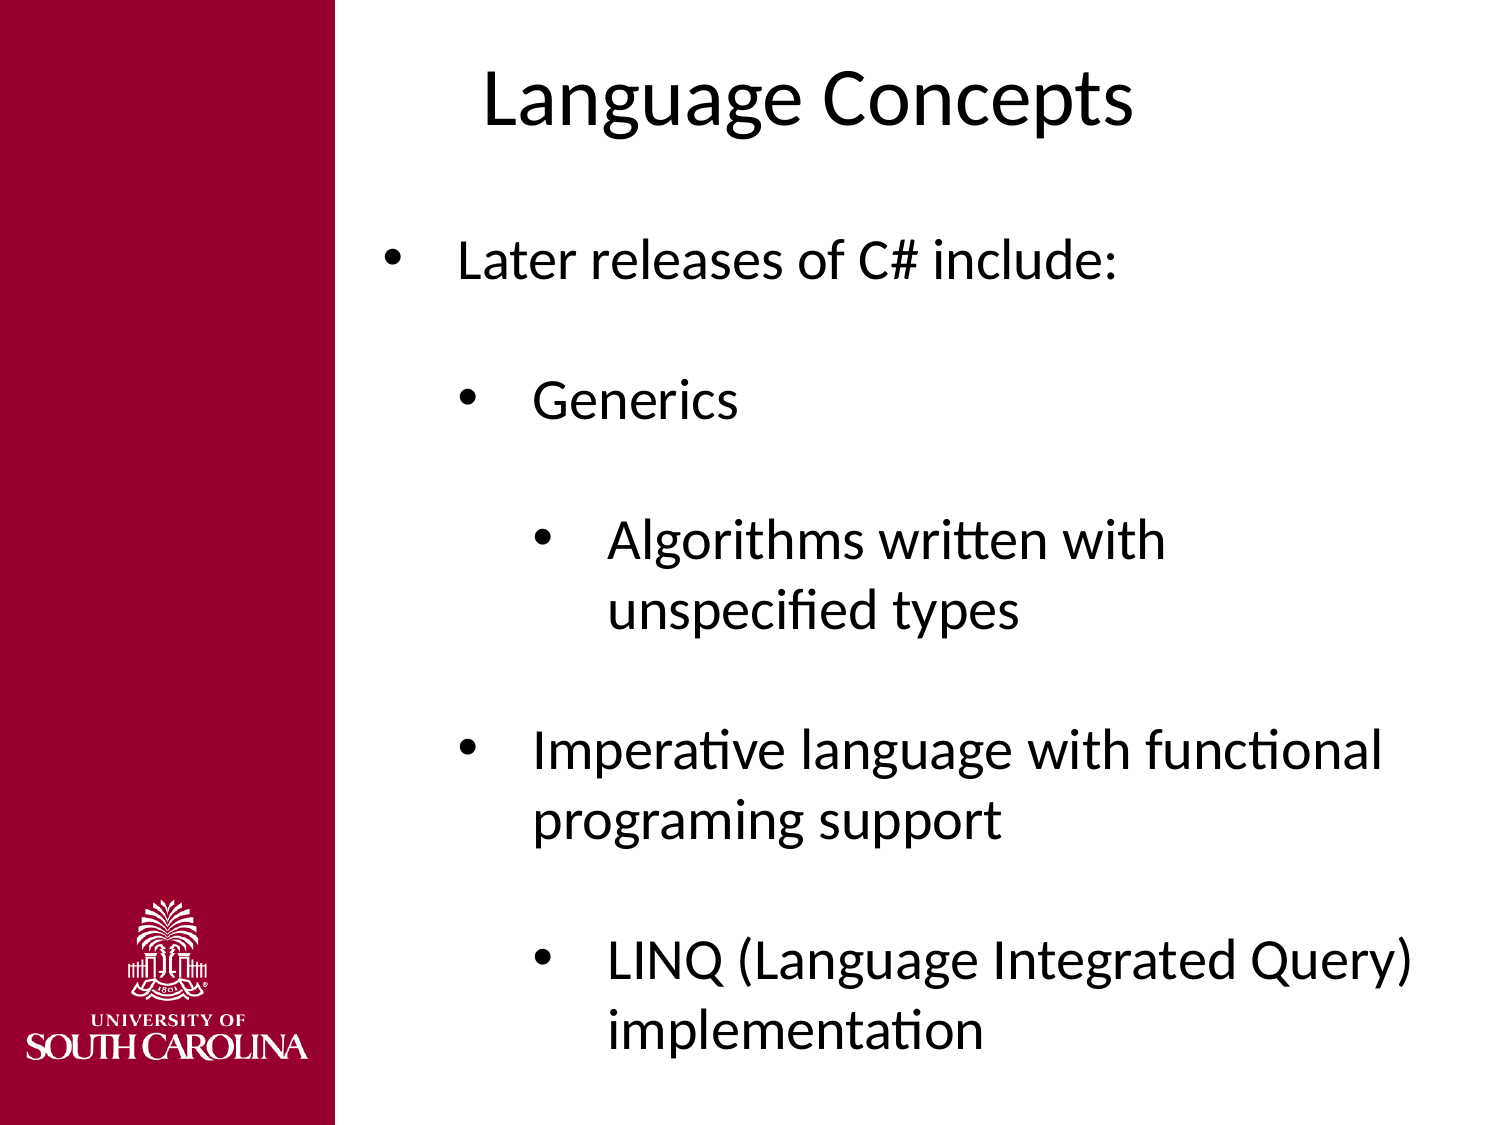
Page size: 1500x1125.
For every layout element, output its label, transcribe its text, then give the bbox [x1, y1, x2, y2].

text_box Later releases of C# include: Generics Algorithms written with unspecified types Imperative language with functional programing support LINQ (Language Integrated Query) implementation [367, 214, 1448, 1125]
picture [0, 0, 335, 1125]
text_box Language Concepts [468, 34, 1392, 150]
